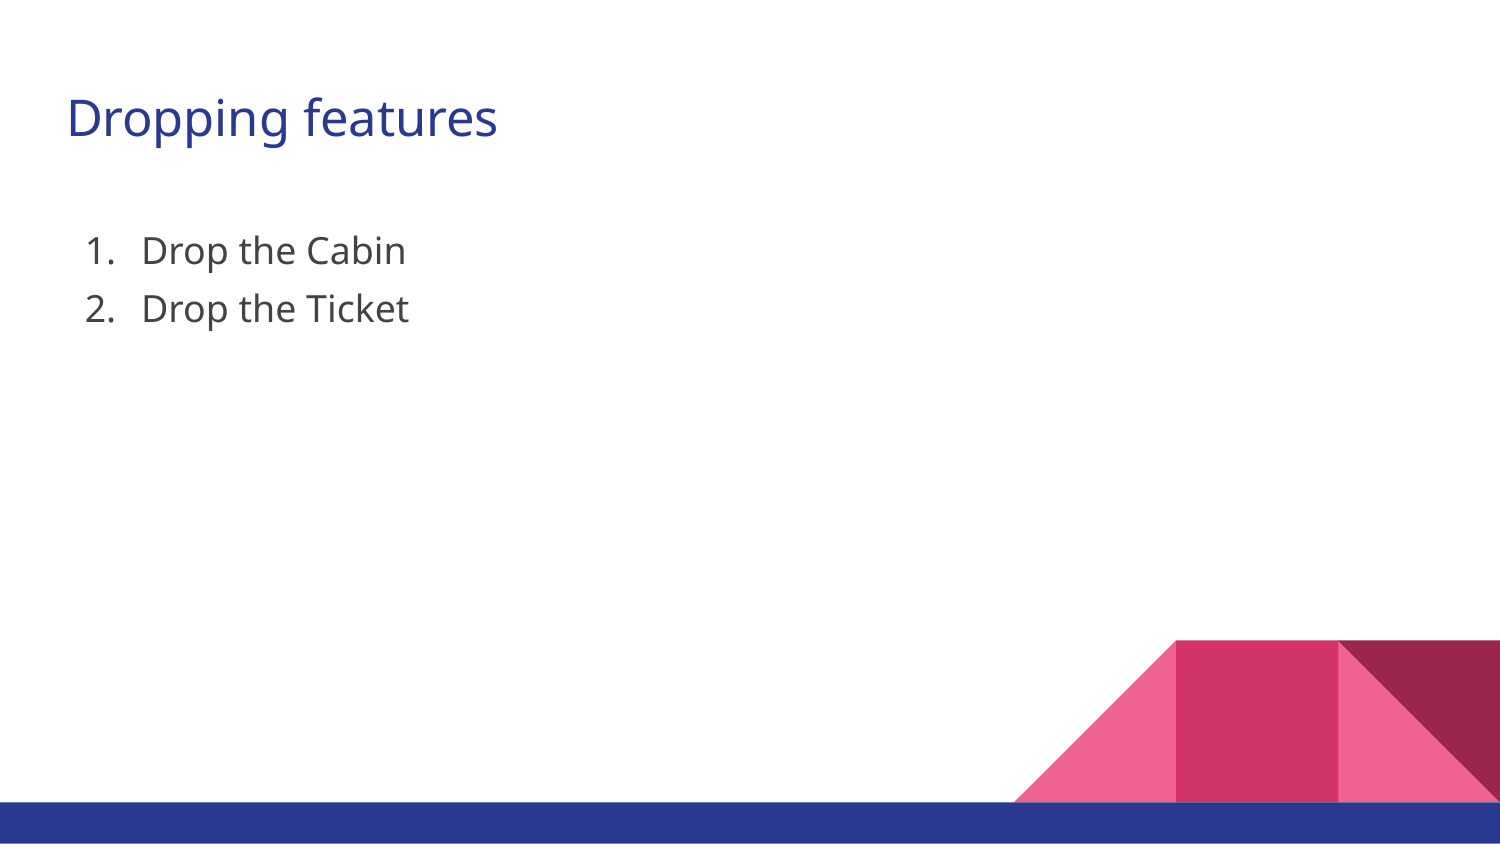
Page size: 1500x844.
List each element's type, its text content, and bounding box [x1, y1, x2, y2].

title Dropping features [51, 67, 1449, 167]
list Drop the Cabin Drop the Ticket [51, 201, 1449, 750]
